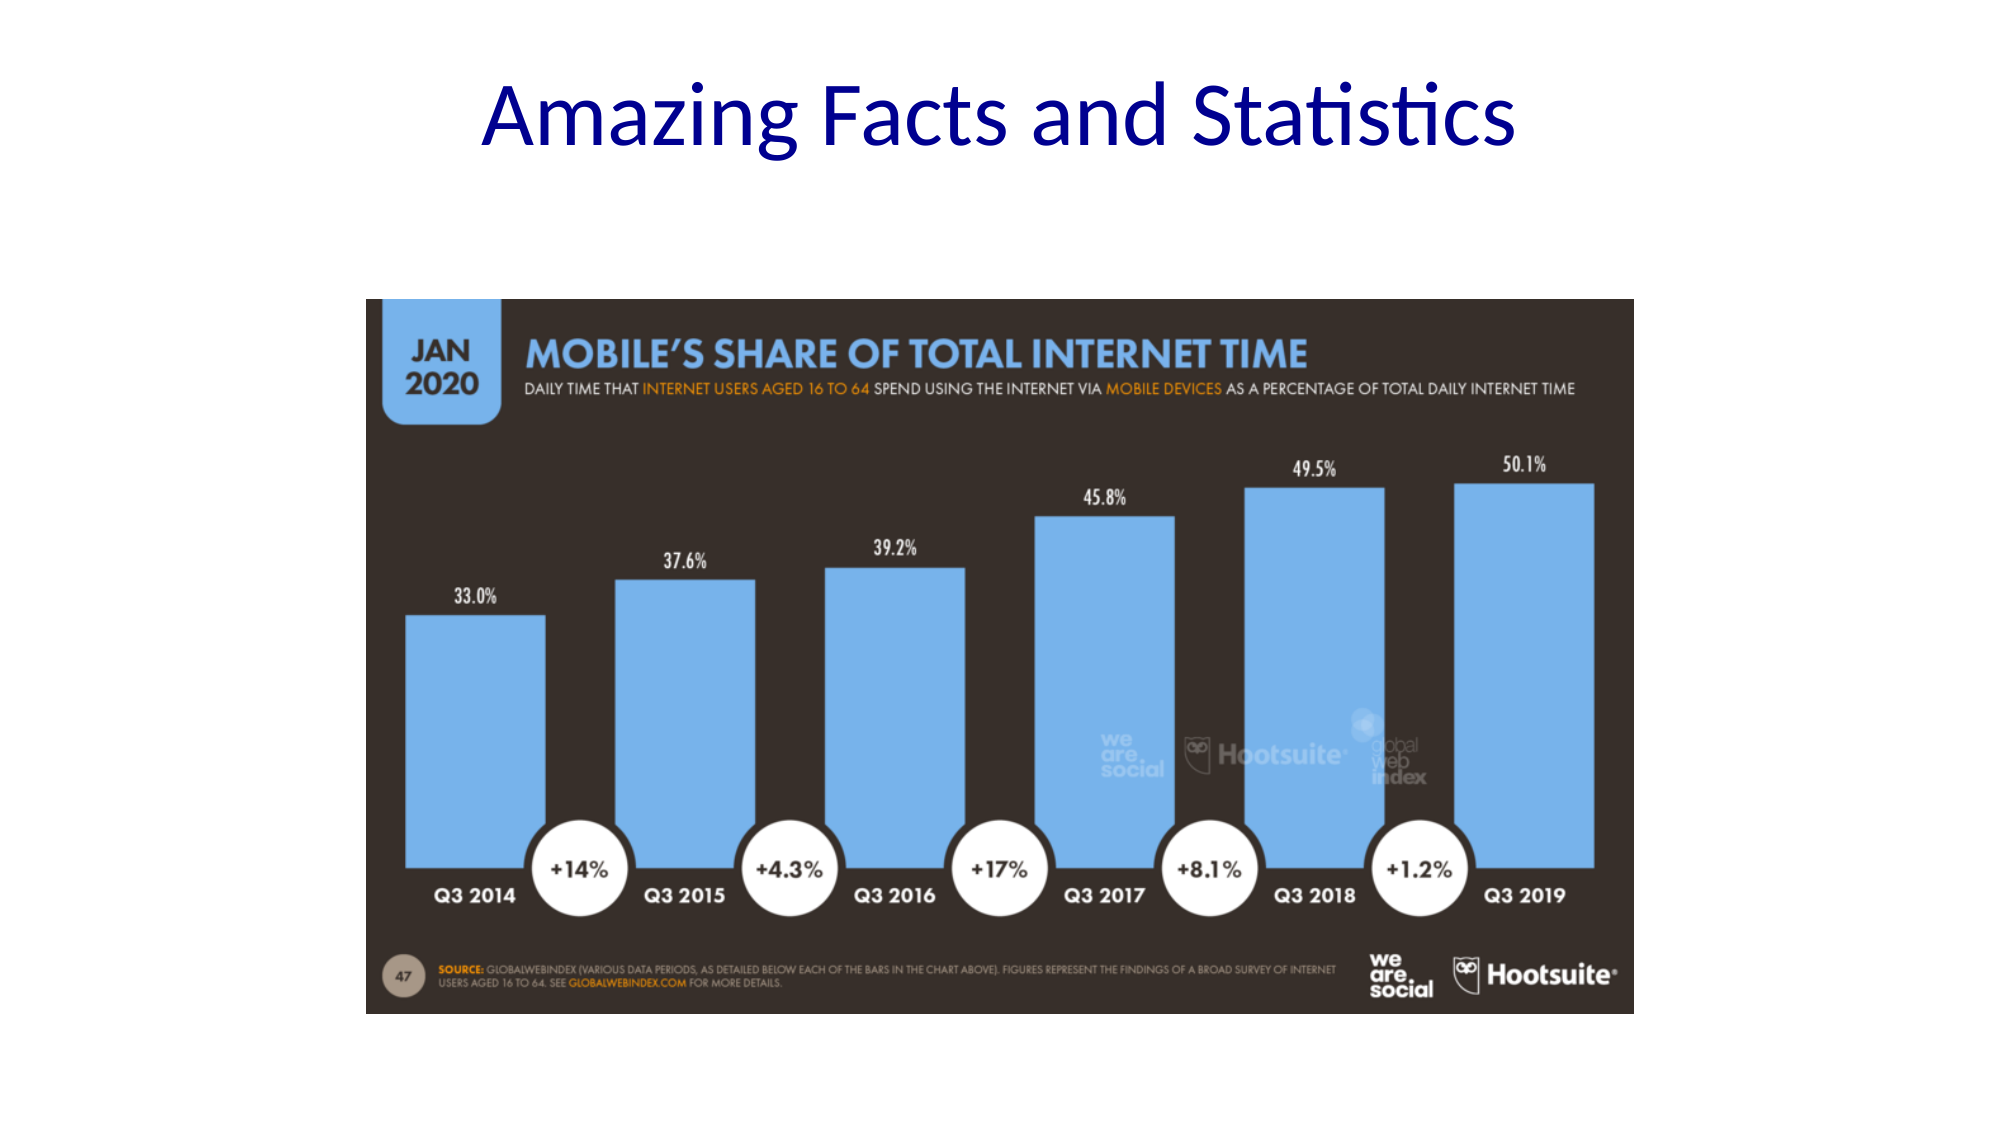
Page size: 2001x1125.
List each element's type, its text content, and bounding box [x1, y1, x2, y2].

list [366, 299, 1634, 1014]
title Amazing Facts and Statistics [249, 0, 1750, 233]
